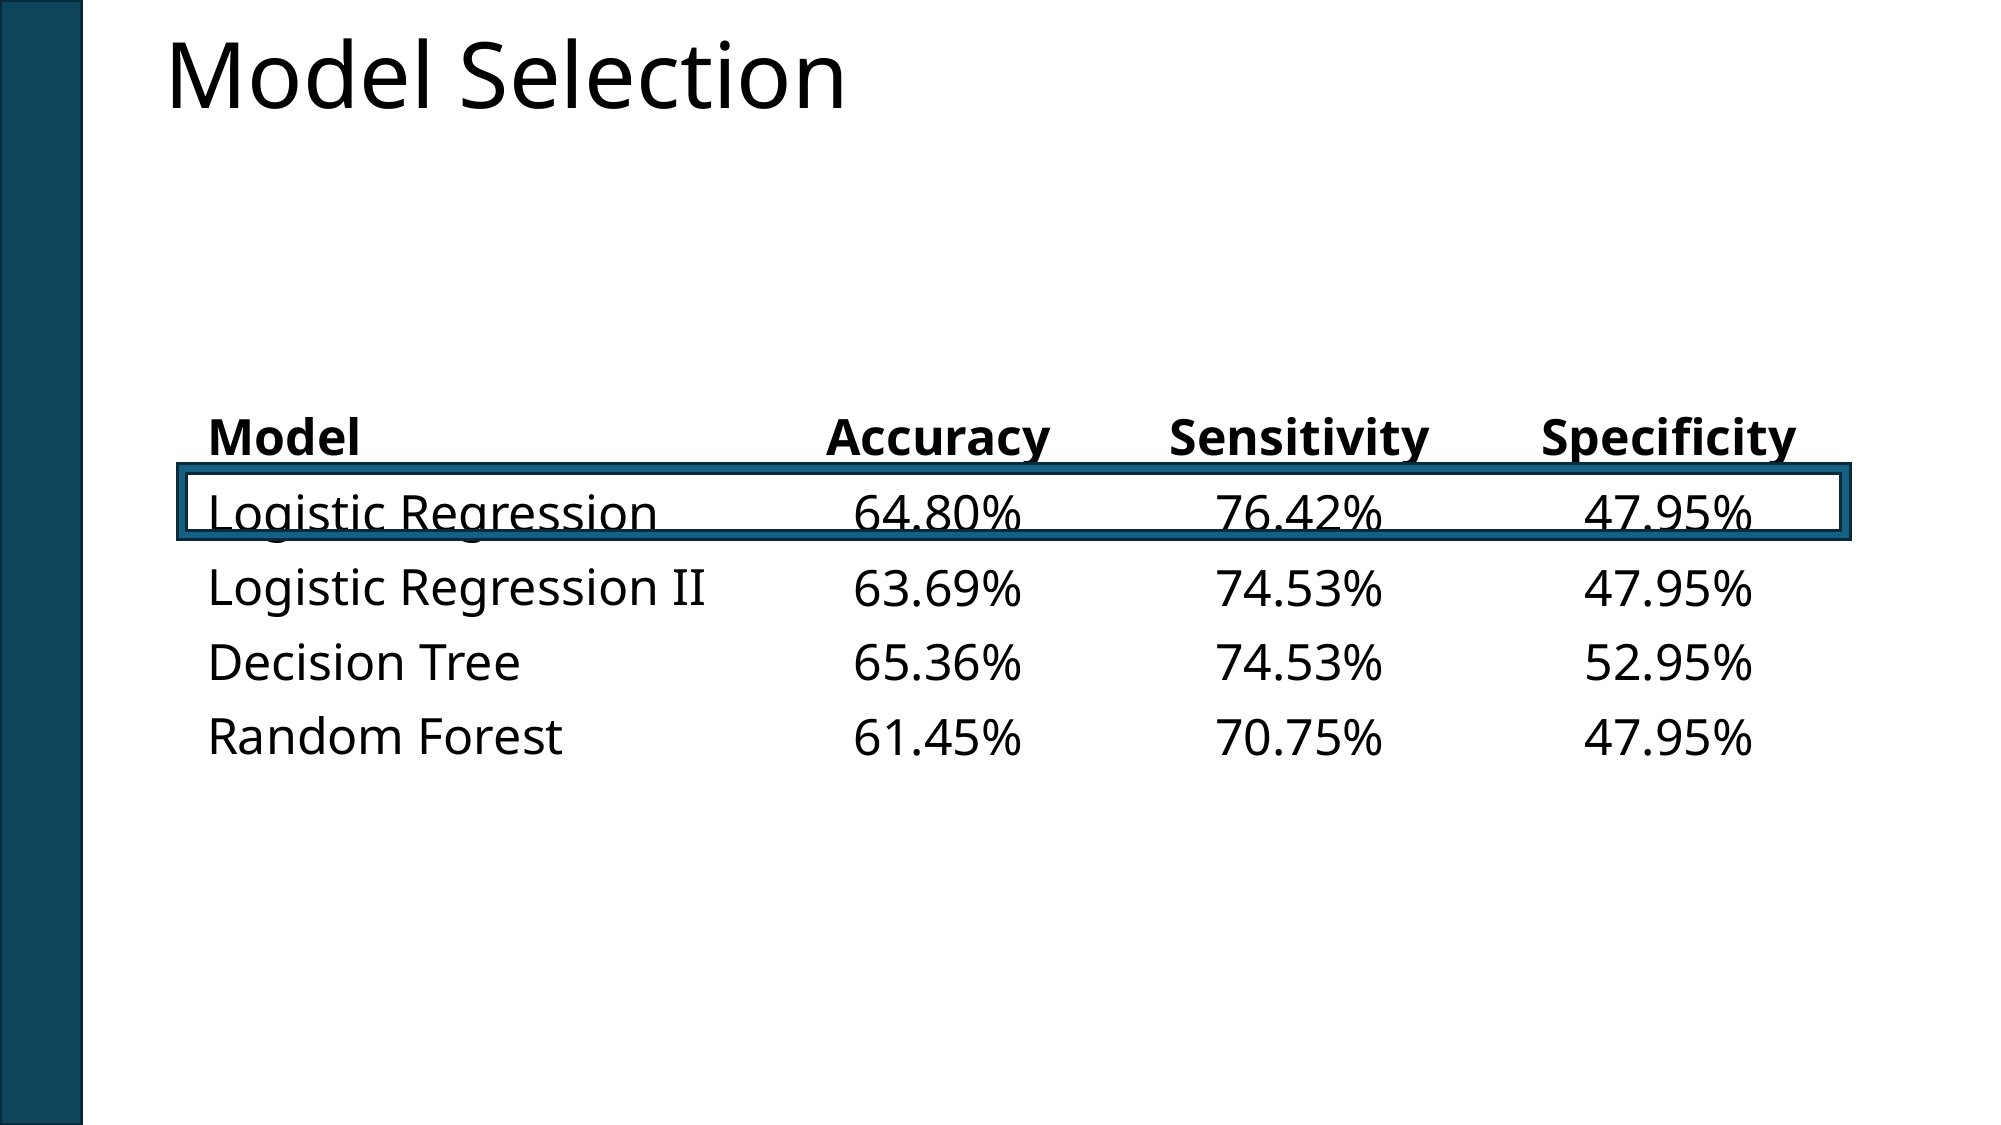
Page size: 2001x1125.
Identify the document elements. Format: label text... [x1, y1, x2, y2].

table_cell 74.53% [1132, 623, 1468, 698]
text_box [0, 0, 83, 1125]
table_cell Decision Tree [198, 623, 745, 698]
table_cell 64.80% [745, 541, 1132, 549]
table_cell 47.95% [1468, 479, 1870, 549]
table_cell Logistic Regression [198, 541, 745, 549]
table_cell Random Forest [198, 698, 745, 772]
table_cell 64.80% [745, 479, 1132, 529]
title Model Selection [149, 3, 1851, 154]
table_cell 74.53% [1132, 549, 1468, 623]
table_cell 63.69% [745, 549, 1132, 623]
table_cell 61.45% [745, 698, 1132, 772]
table_cell 76.42% [1132, 479, 1468, 529]
table_cell 70.75% [1132, 698, 1468, 772]
table_cell 65.36% [745, 623, 1132, 698]
table_cell Logistic Regression [198, 479, 745, 529]
table_header Specificity [1468, 394, 1870, 470]
table_cell 76.42% [1132, 541, 1468, 549]
table_cell Logistic Regression II [198, 549, 745, 623]
table_cell 47.95% [1468, 698, 1870, 772]
table_header Sensitivity [1132, 394, 1468, 462]
table_header Accuracy [745, 394, 1132, 462]
text_box [176, 462, 1852, 541]
table_header Model [198, 394, 745, 462]
table_cell 52.95% [1468, 623, 1870, 698]
table_cell 47.95% [1468, 549, 1870, 623]
